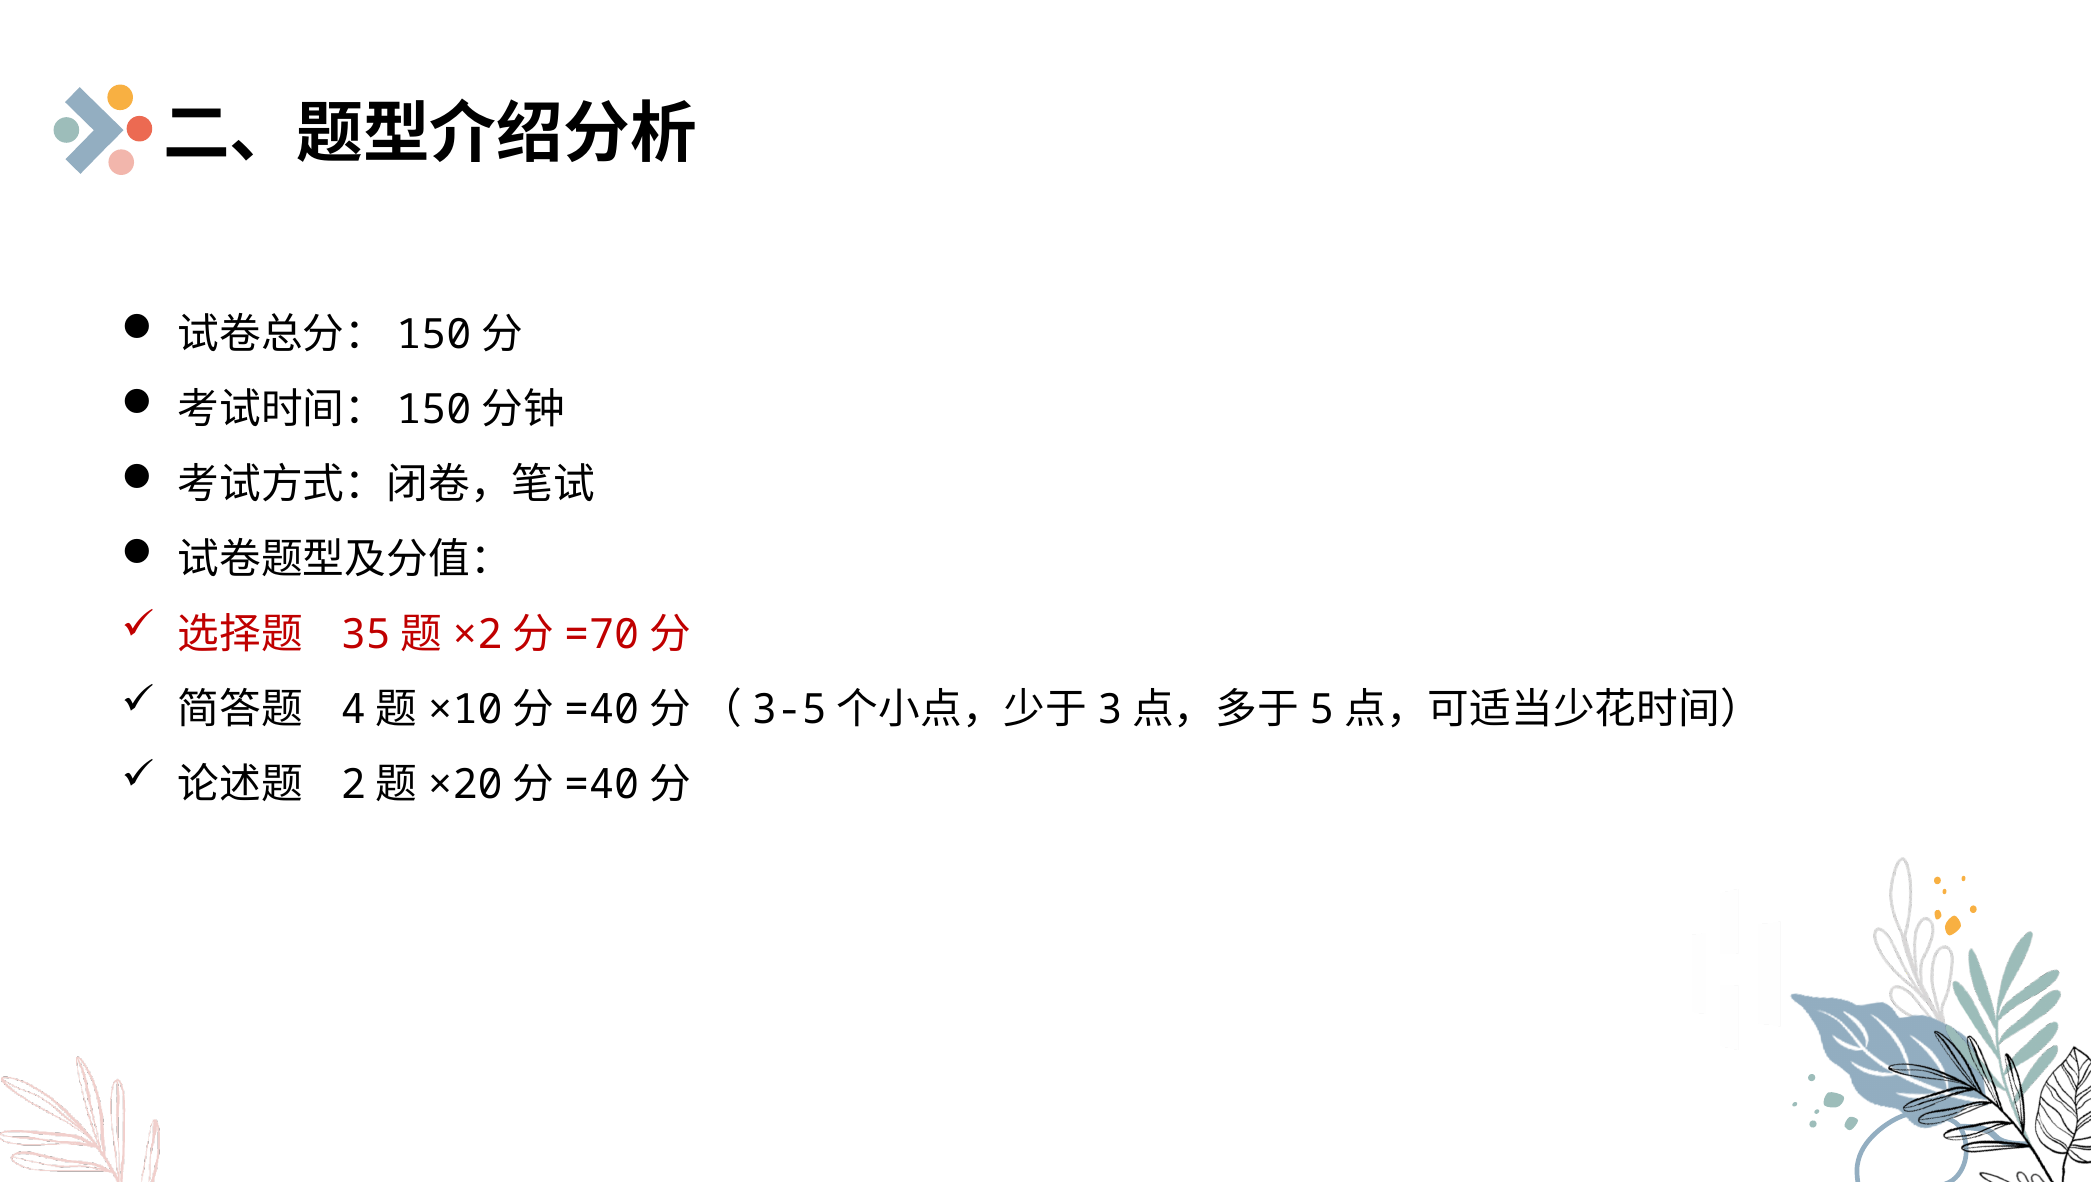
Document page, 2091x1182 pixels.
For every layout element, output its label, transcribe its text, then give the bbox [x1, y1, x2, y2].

text_box 试卷总分：150分 考试时间：150分钟 考试方式：闭卷，笔试 试卷题型及分值： 选择题 35题×2分=70分 简答题 4题×10分=40分 （3-5个小点，少于3点，多于5点，可适当少花时间） 论述题 2题×20分=40分 [106, 274, 1871, 815]
text_box 二、题型介绍分析 [148, 82, 2073, 178]
picture [1677, 839, 2091, 1182]
